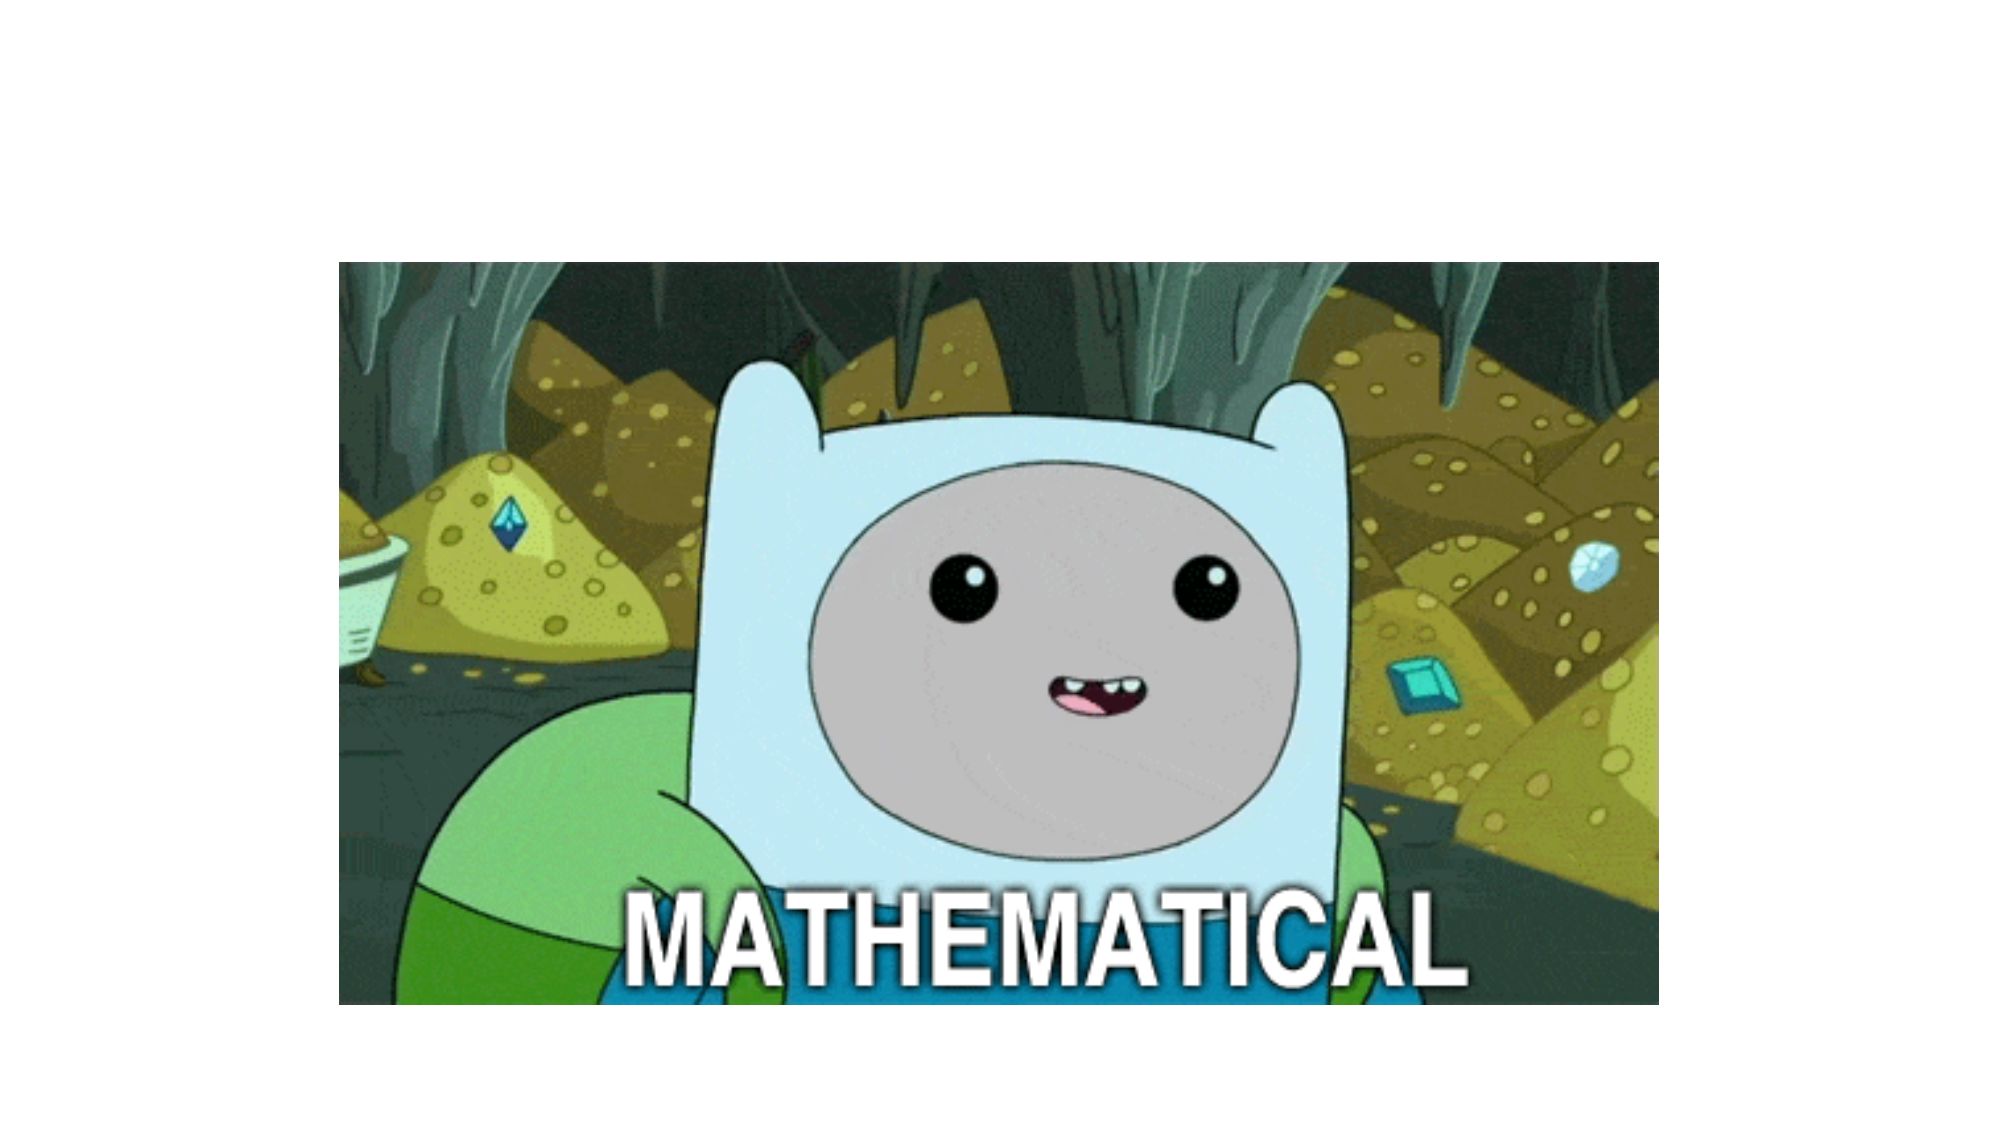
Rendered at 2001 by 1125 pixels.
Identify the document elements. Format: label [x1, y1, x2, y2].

picture [701, 994, 718, 1005]
picture [1152, 1000, 1195, 1005]
picture [874, 1000, 900, 1005]
picture [1250, 1000, 1298, 1005]
picture [1025, 1000, 1061, 1005]
picture [936, 1001, 966, 1005]
picture [1200, 1000, 1246, 1005]
picture [970, 1000, 1005, 1005]
picture [339, 262, 1659, 1005]
picture [849, 1000, 871, 1005]
